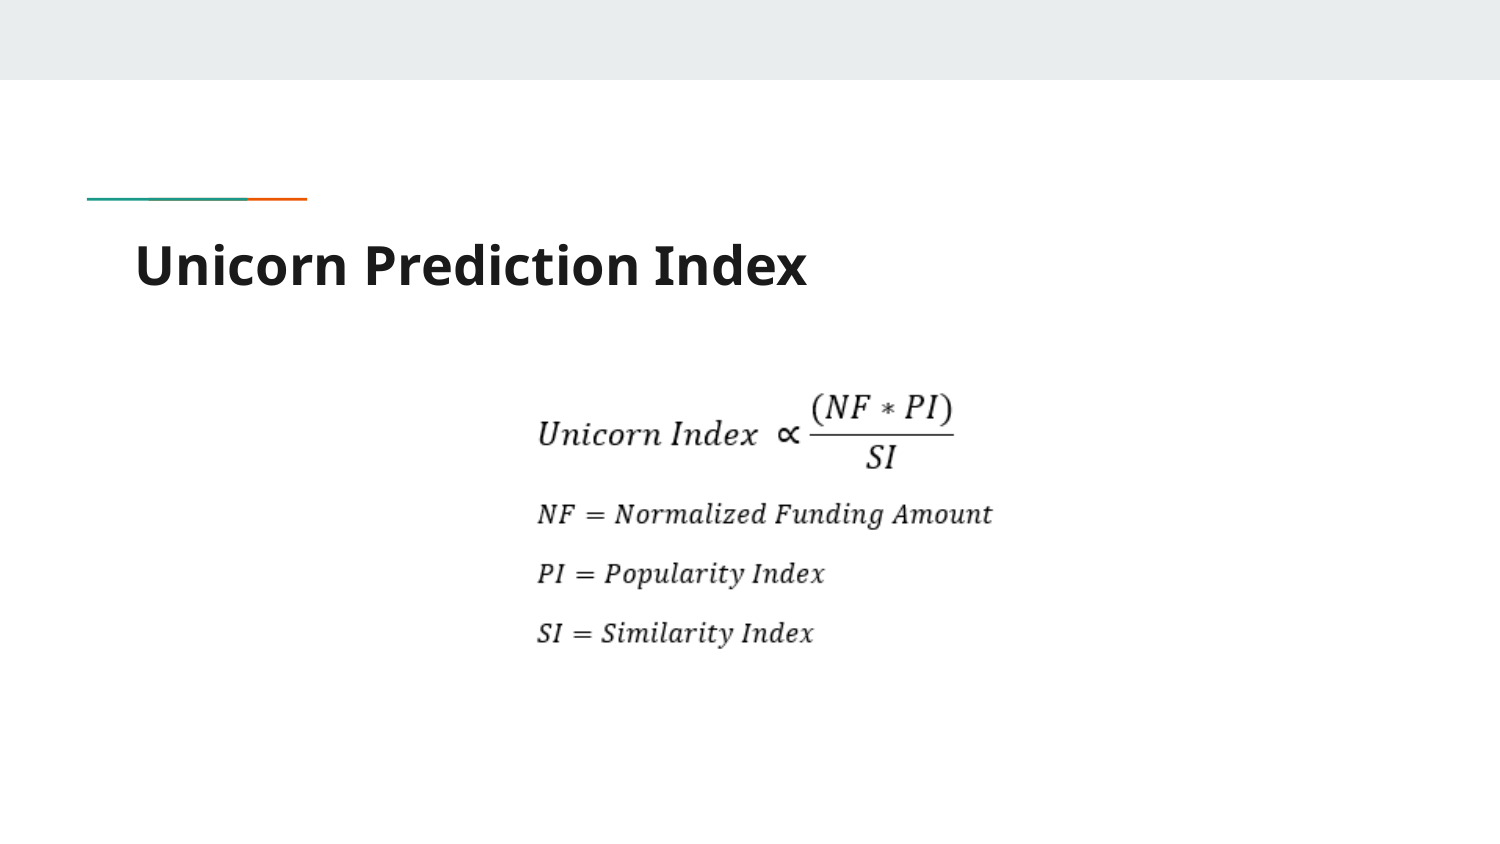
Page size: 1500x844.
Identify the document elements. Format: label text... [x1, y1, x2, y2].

picture [492, 353, 1009, 686]
title Unicorn Prediction Index [119, 216, 1381, 305]
